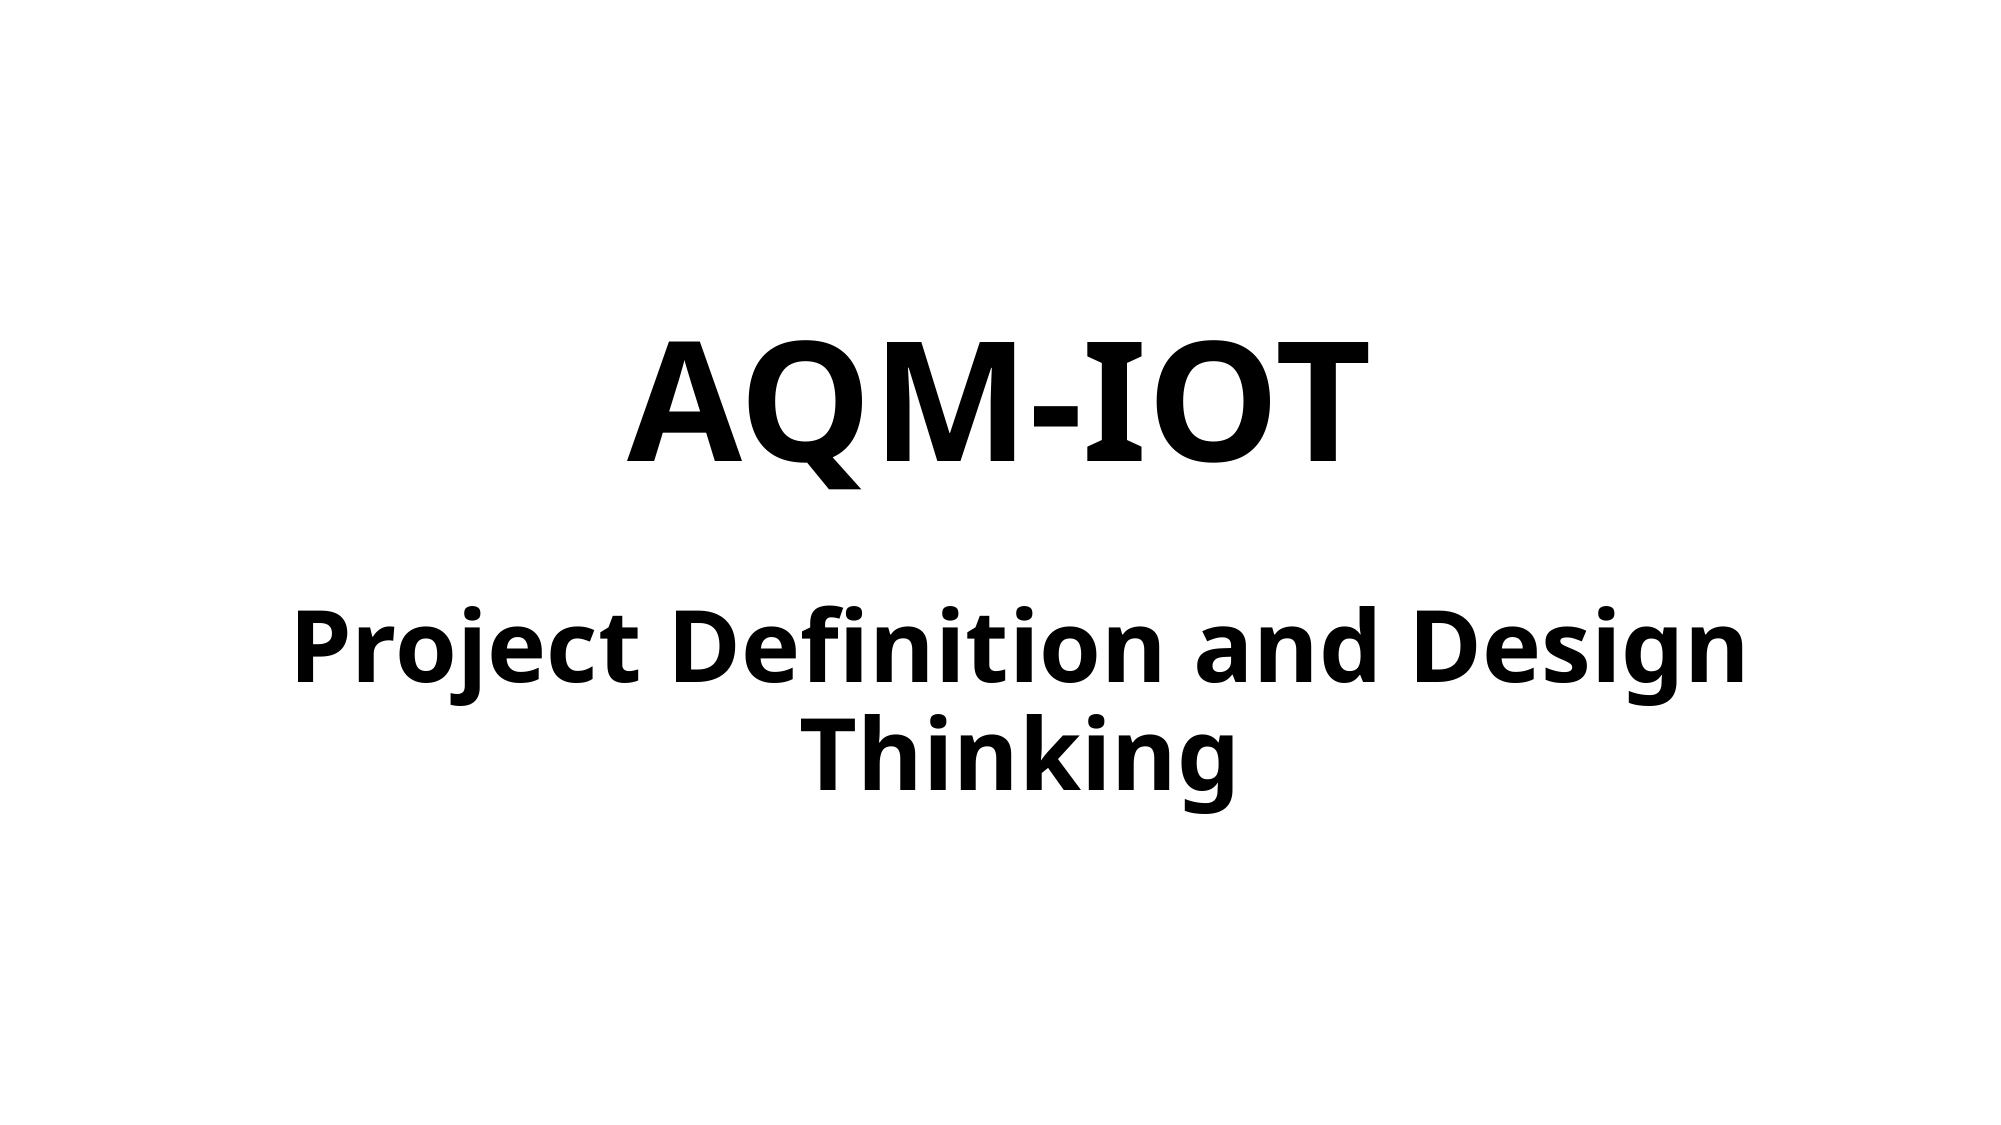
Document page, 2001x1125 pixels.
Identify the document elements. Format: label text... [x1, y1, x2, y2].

subtitle Project Definition and Design Thinking [270, 588, 1771, 861]
title AQM-IOT [249, 113, 1750, 506]
